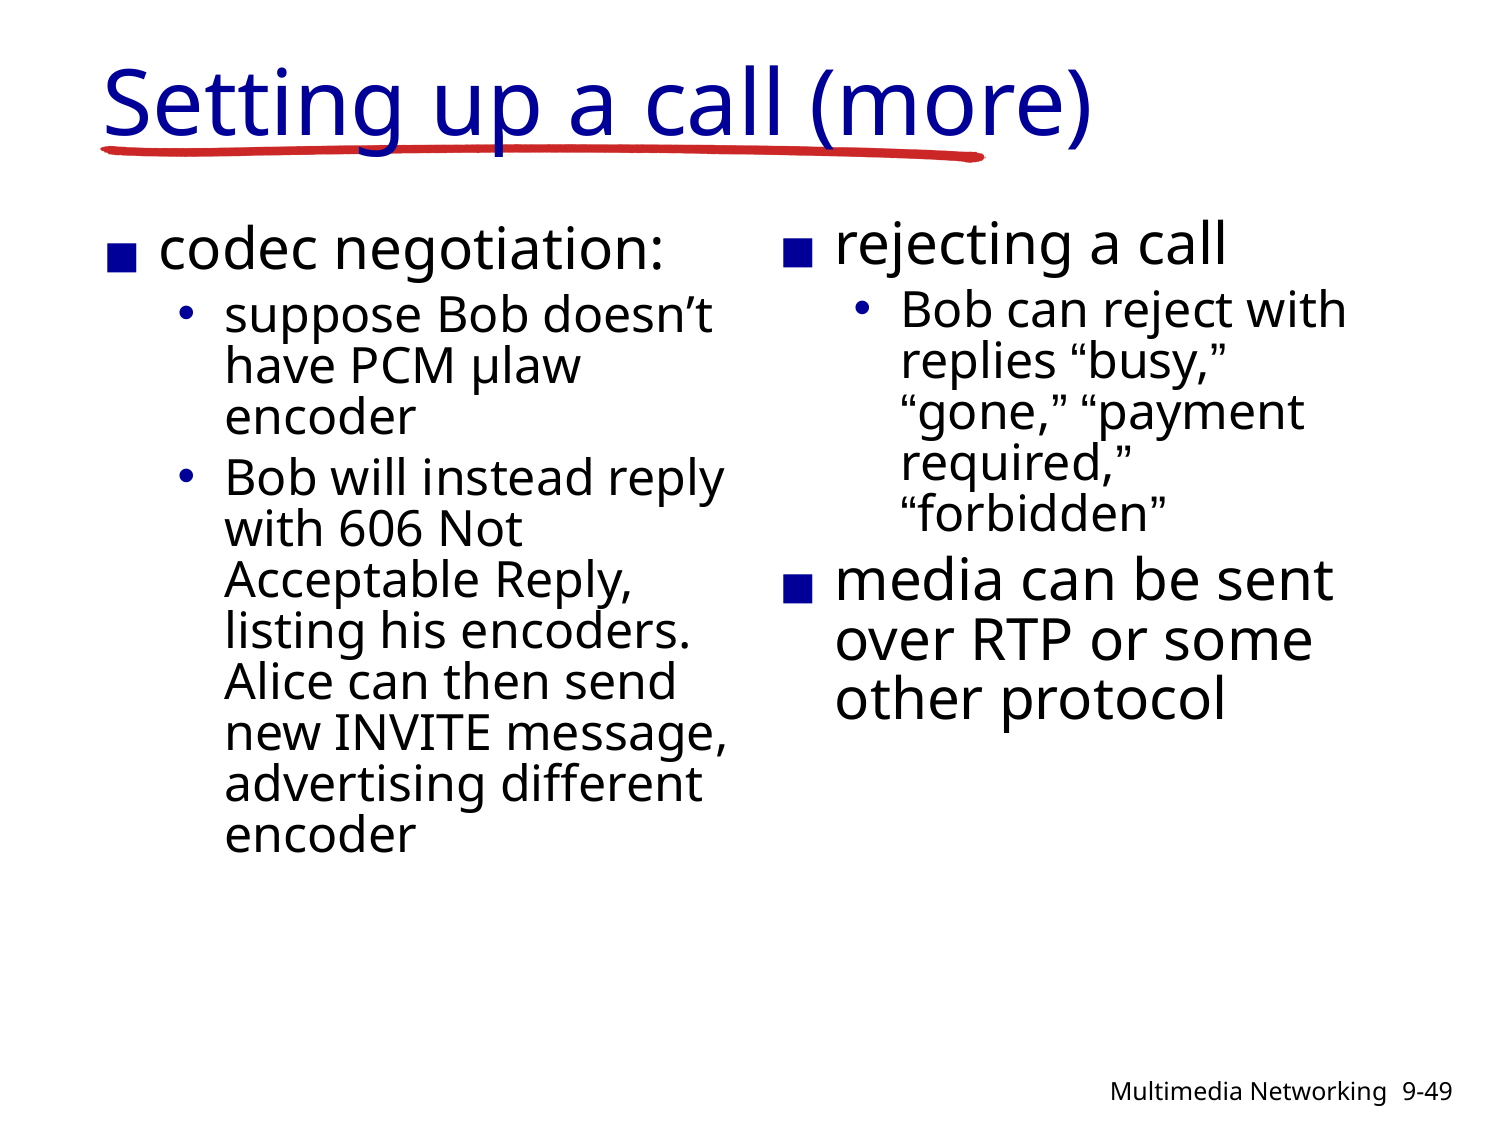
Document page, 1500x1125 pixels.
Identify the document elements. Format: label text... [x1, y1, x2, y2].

list rejecting a call Bob can reject with replies “busy,” “gone,” “payment required,” “forbidden” media can be sent over RTP or some other protocol [763, 209, 1389, 1016]
list codec negotiation: suppose Bob doesn’t have PCM μlaw encoder Bob will instead reply with 606 Not Acceptable Reply, listing his encoders. Alice can then send new INVITE message, advertising different encoder [87, 214, 751, 1021]
slide_number 9-‹#› [1387, 1068, 1500, 1113]
picture [95, 139, 996, 168]
footer Multimedia Networking [1079, 1067, 1403, 1110]
title Setting up a call (more) [87, 4, 1363, 193]
